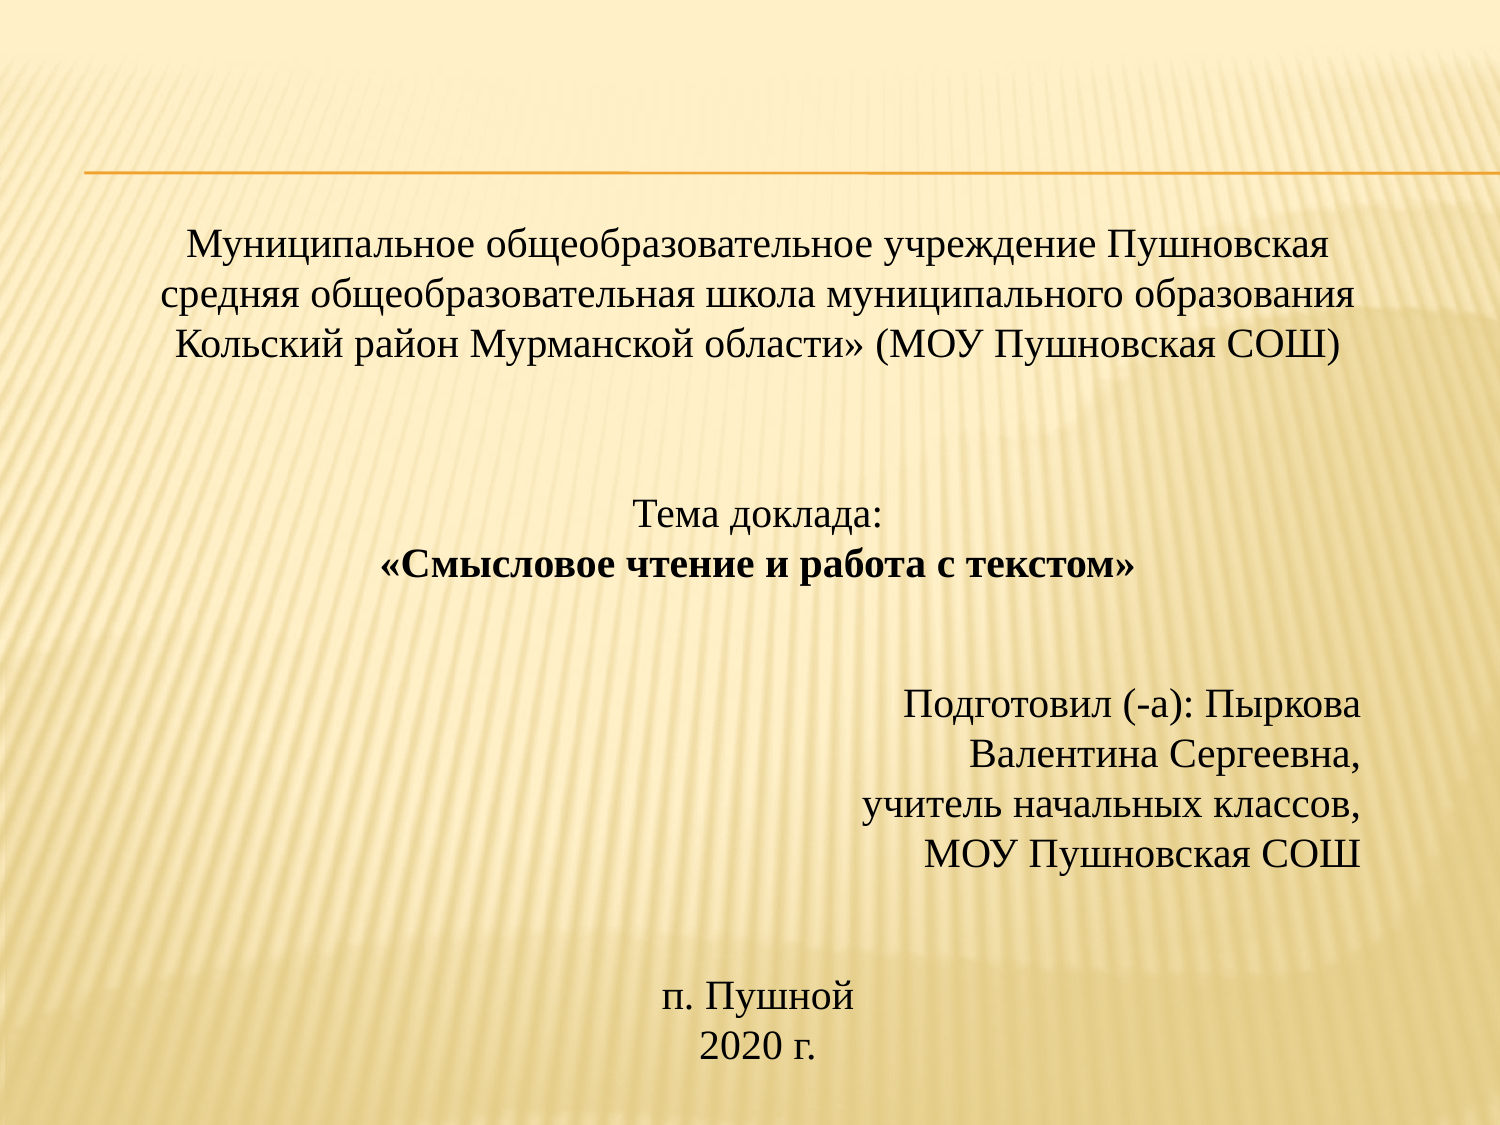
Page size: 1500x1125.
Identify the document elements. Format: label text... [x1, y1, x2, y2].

text_box Муниципальное общеобразовательное учреждение Пушновская средняя общеобразовательная школа муниципального образования Кольский район Мурманской области» (МОУ Пушновская СОШ) [125, 208, 1390, 373]
text_box Тема доклада: «Смысловое чтение и работа с текстом» [303, 478, 1213, 594]
text_box п. Пушной 2020 г. [616, 960, 900, 1075]
text_box Подготовил (-а): Пыркова Валентина Сергеевна, учитель начальных классов, МОУ Пушновская СОШ [797, 668, 1376, 884]
